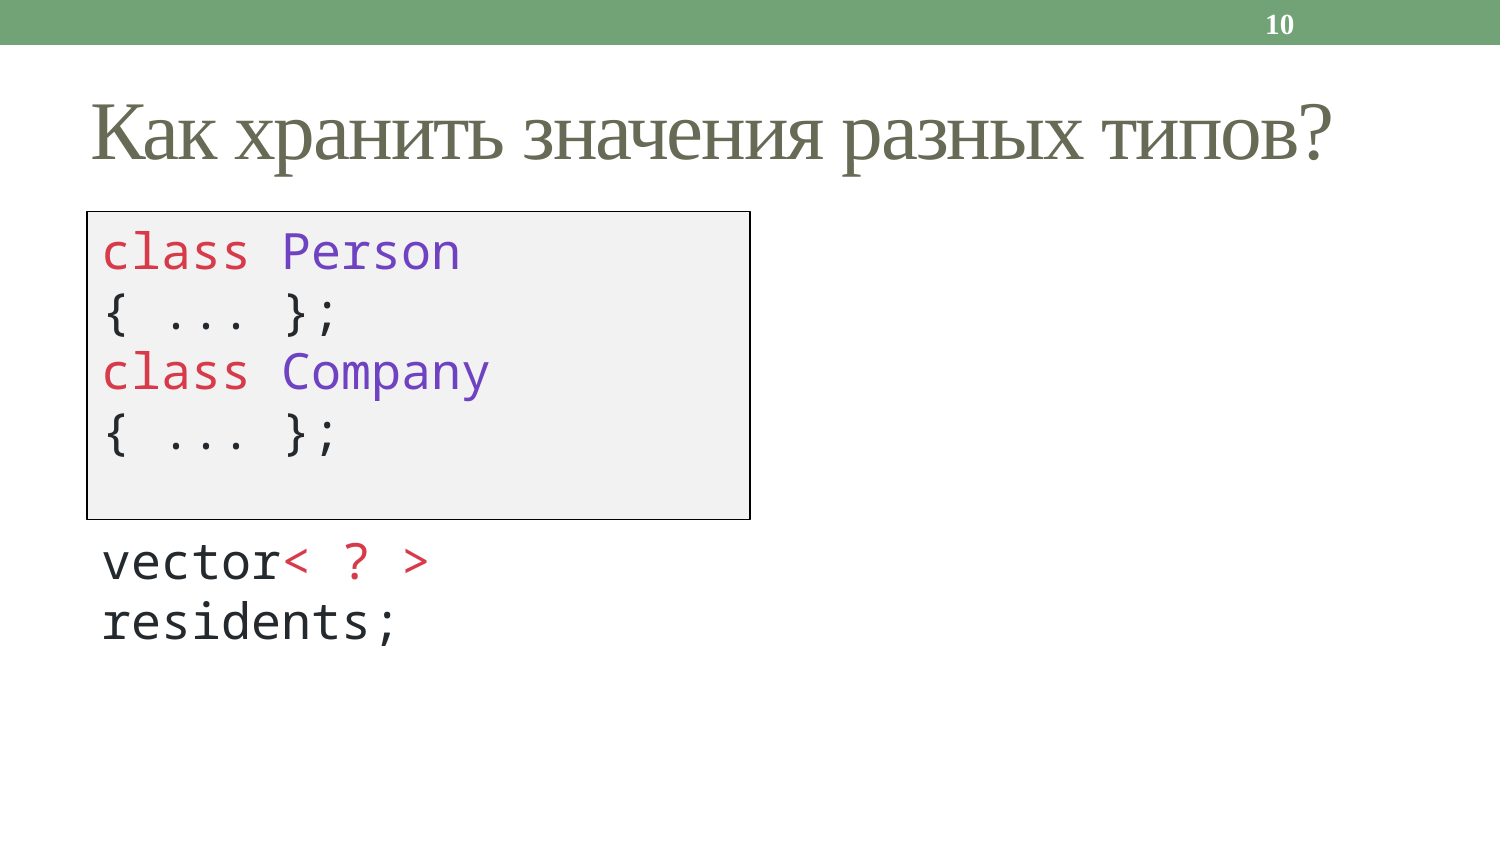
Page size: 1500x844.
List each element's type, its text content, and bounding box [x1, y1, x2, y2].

slide_number 10 [1250, 2, 1425, 43]
list class Person { ... }; class Company { ... }; vector< ? > residents; [86, 211, 751, 520]
title Как хранить значения разных типов? [75, 65, 1425, 188]
